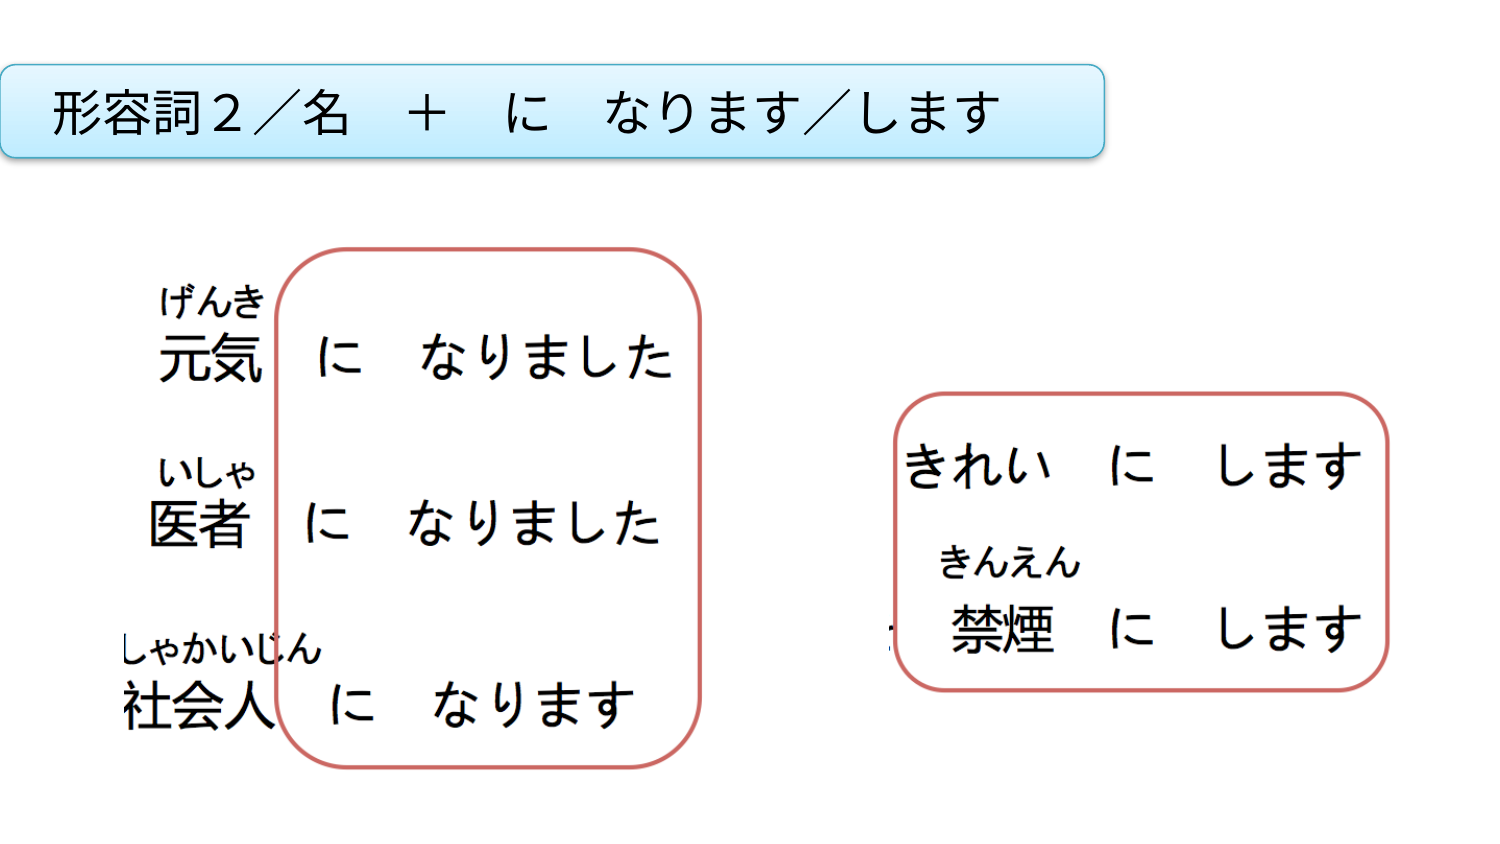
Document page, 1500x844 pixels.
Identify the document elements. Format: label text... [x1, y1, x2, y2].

picture [888, 379, 1425, 705]
picture [124, 241, 730, 782]
text_box 形容詞２／名 ＋ に なります／します [0, 63, 1106, 159]
